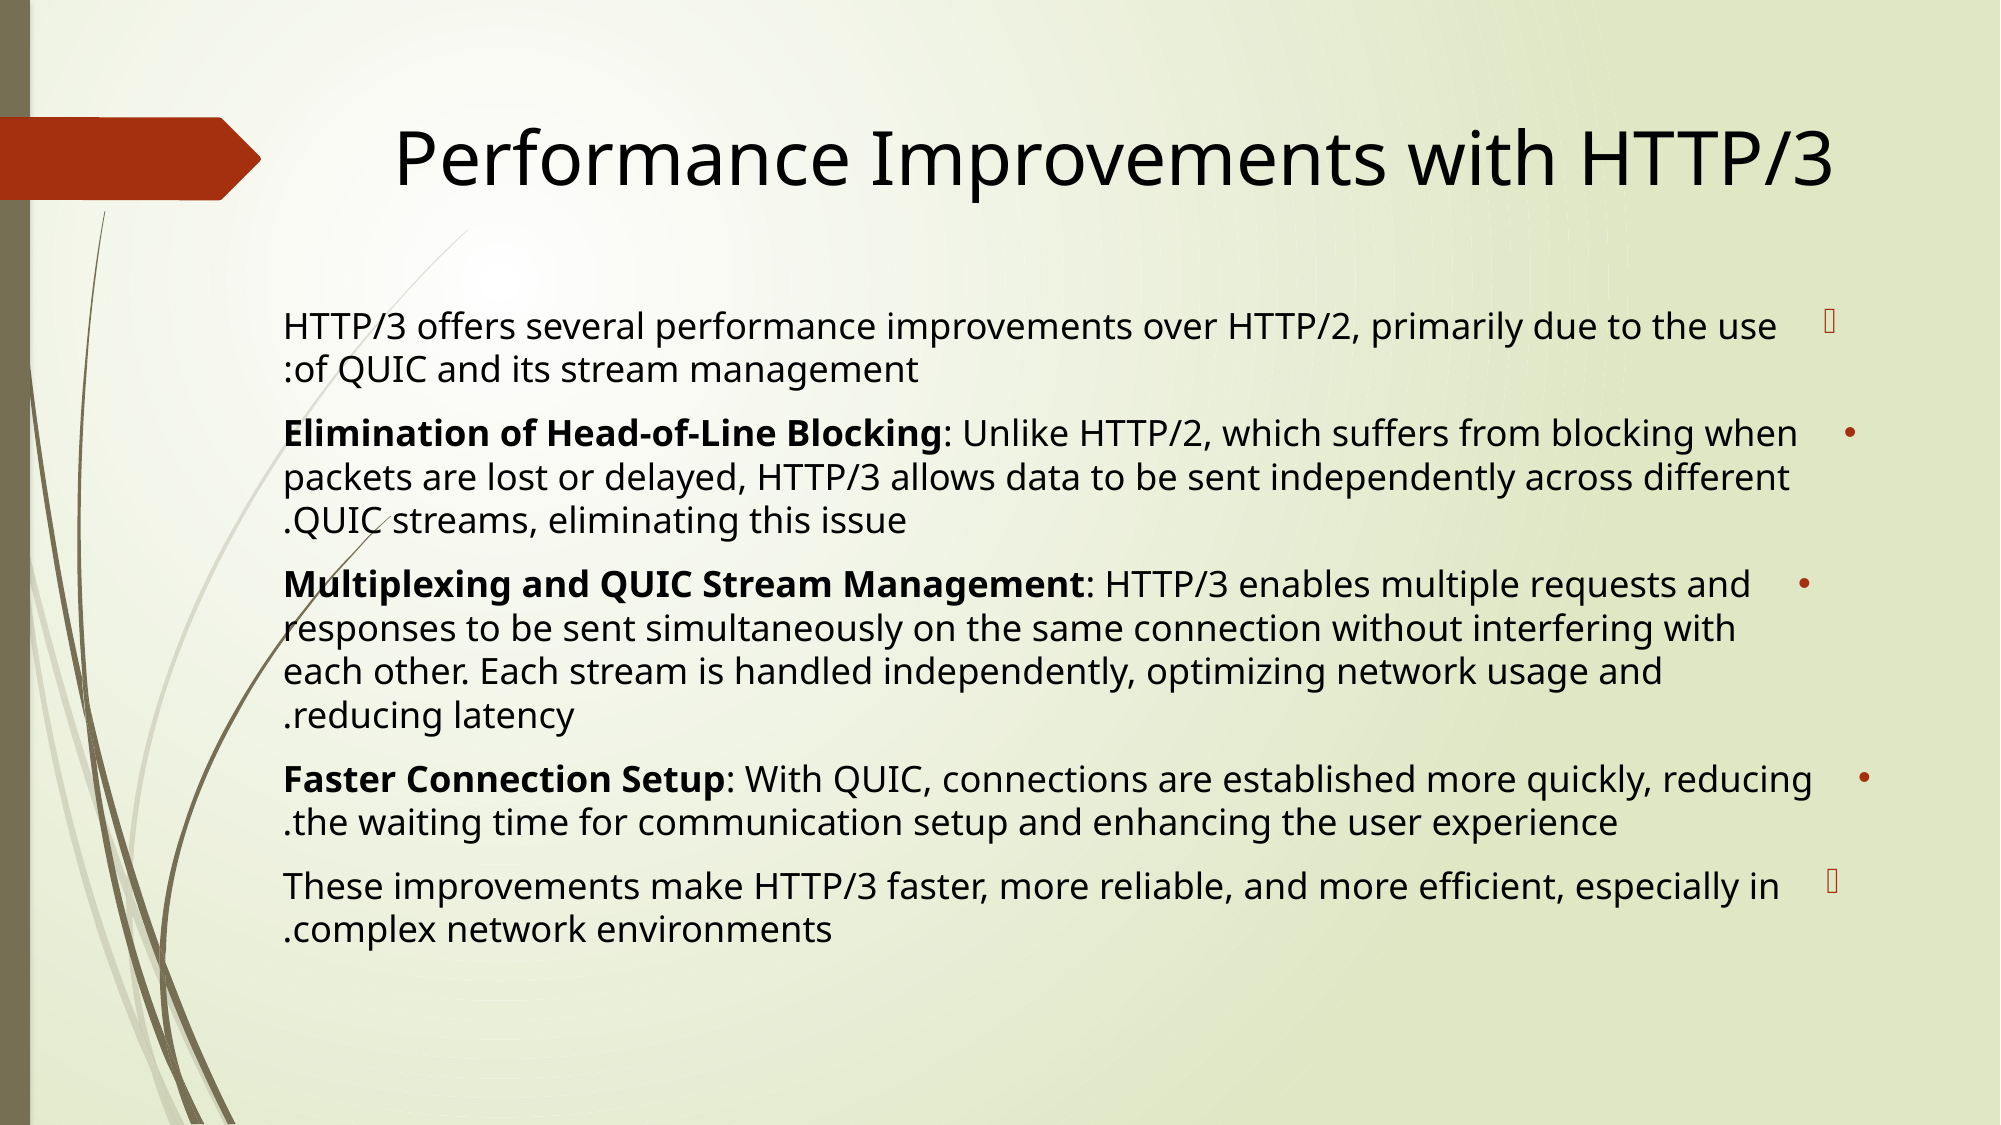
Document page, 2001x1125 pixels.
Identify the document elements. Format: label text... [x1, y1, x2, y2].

title Performance Improvements with HTTP/3 [342, 102, 1888, 295]
list HTTP/3 offers several performance improvements over HTTP/2, primarily due to the use of QUIC and its stream management: Elimination of Head-of-Line Blocking: Unlike HTTP/2, which suffers from blocking when packets are lost or delayed, HTTP/3 allows data to be sent independently across different QUIC streams, eliminating this issue. Multiplexing and QUIC Stream Management: HTTP/3 enables multiple requests and responses to be sent simultaneously on the same connection without interfering with each other. Each stream is handled independently, optimizing network usage and reducing latency. Faster Connection Setup: With QUIC, connections are established more quickly, reducing the waiting time for communication setup and enhancing the user experience. These improvements make HTTP/3 faster, more reliable, and more efficient, especially in complex network environments. [267, 295, 1888, 970]
